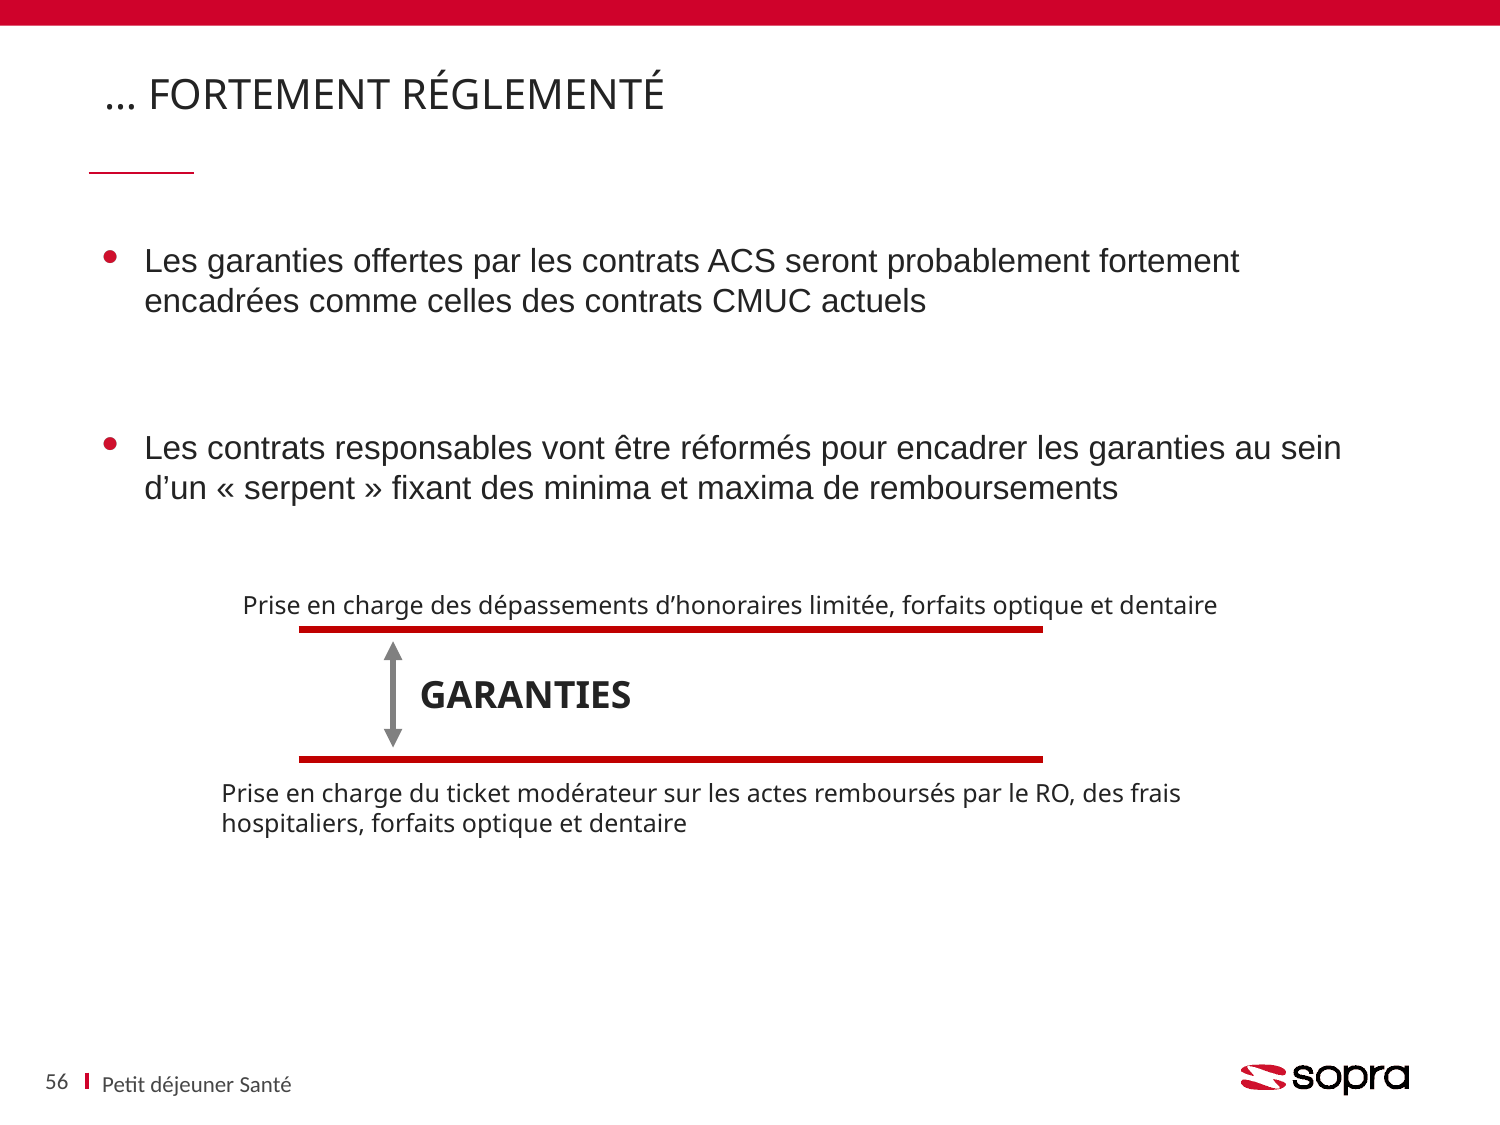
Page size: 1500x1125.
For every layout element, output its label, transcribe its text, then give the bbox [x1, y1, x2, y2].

title … fortement réglementé [89, 31, 1409, 161]
slide_number 56 [20, 1066, 69, 1094]
picture [99, 248, 121, 270]
picture [99, 435, 121, 457]
list Les garanties offertes par les contrats ACS seront probablement fortement encadrées comme celles des contrats CMUC actuels Les contrats responsables vont être réformés pour encadrer les garanties au sein d’un « serpent » fixant des minima et maxima de remboursements [84, 231, 1412, 1000]
footer Petit déjeuner Santé [87, 1070, 833, 1097]
text_box Prise en charge du ticket modérateur sur les actes remboursés par le RO, des frais hospitaliers, forfaits optique et dentaire [206, 770, 1250, 845]
text_box GARANTIES [404, 663, 949, 724]
text_box Prise en charge des dépassements d’honoraires limitée, forfaits optique et dentaire [228, 582, 1421, 627]
